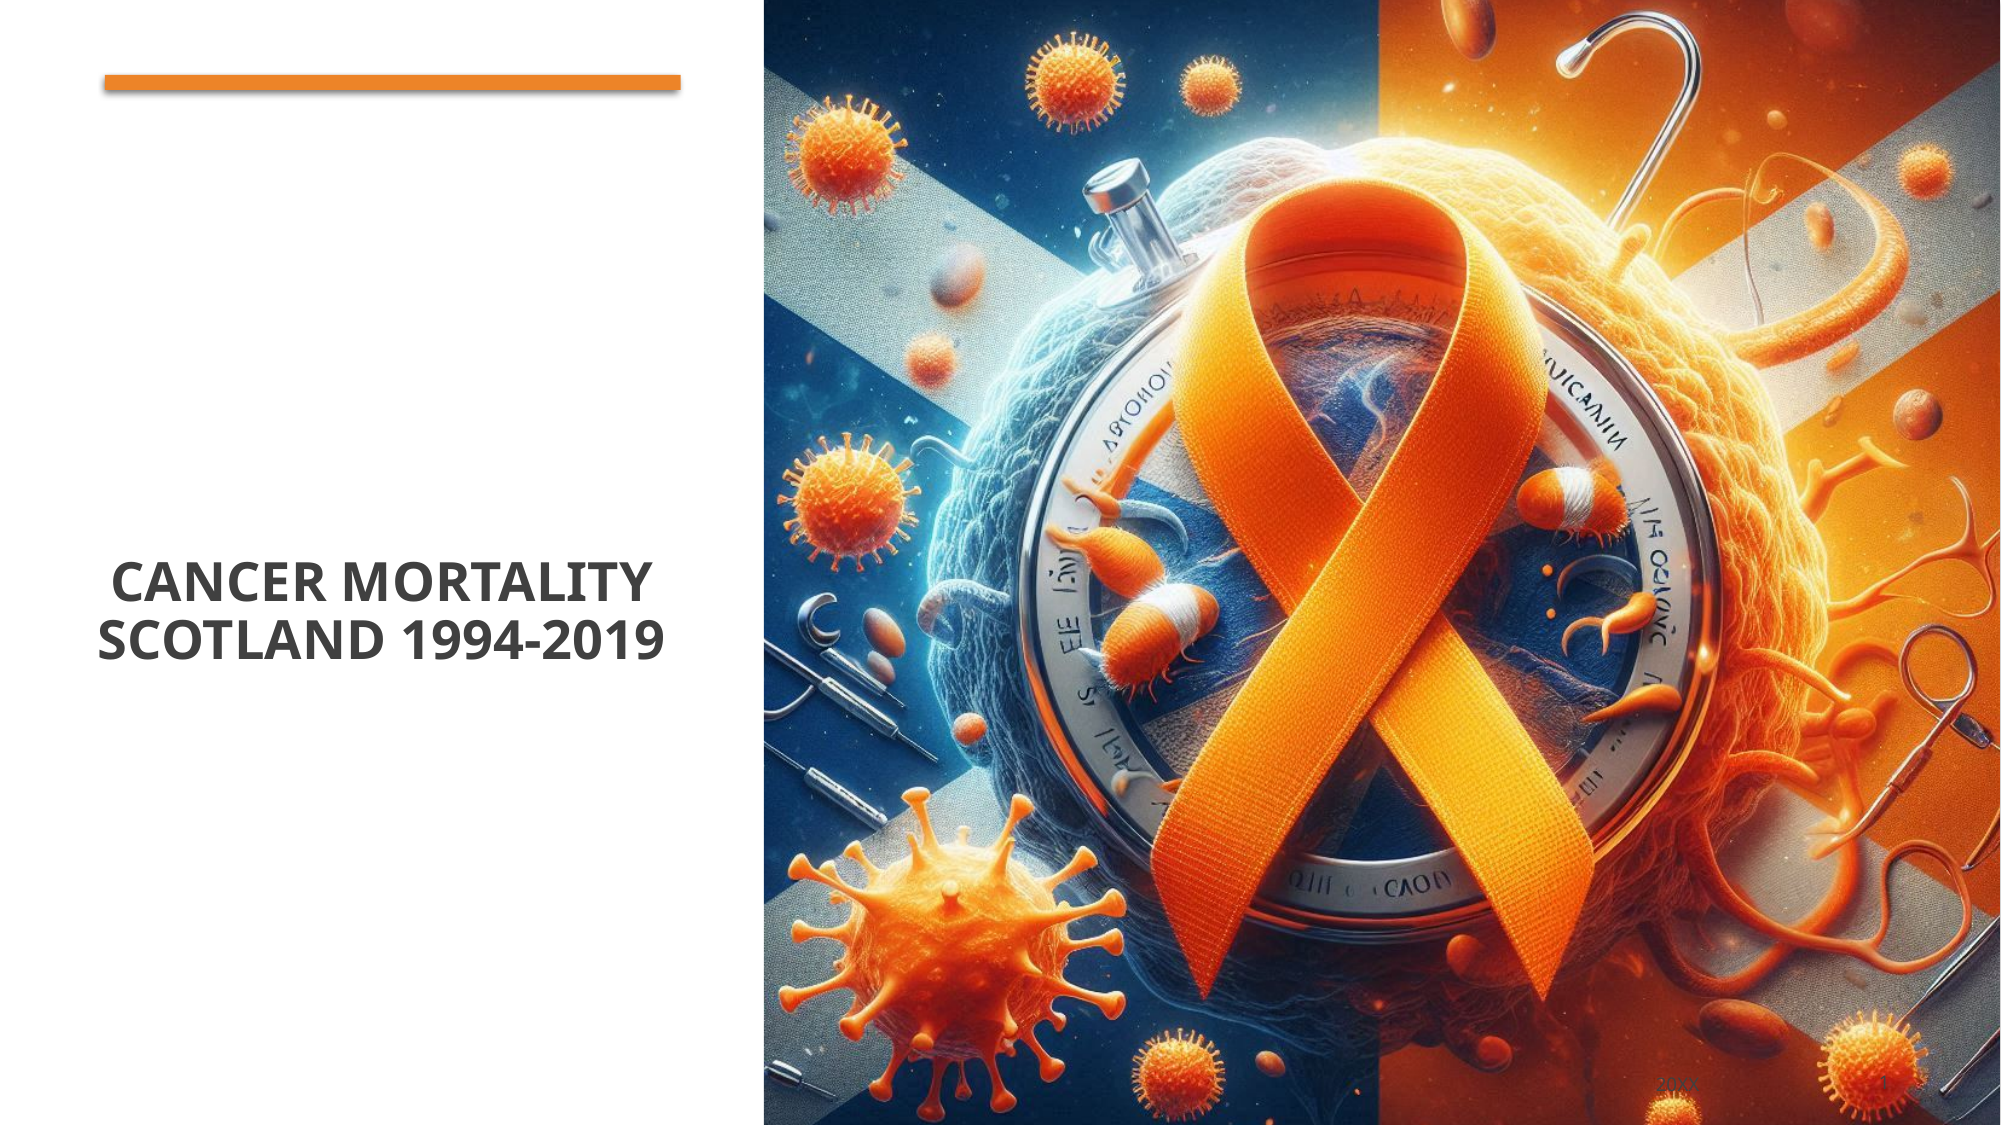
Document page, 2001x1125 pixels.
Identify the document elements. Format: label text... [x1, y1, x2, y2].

title Cancer Mortality Scotland 1994-2019 [0, 518, 758, 680]
picture [763, 0, 2000, 1125]
